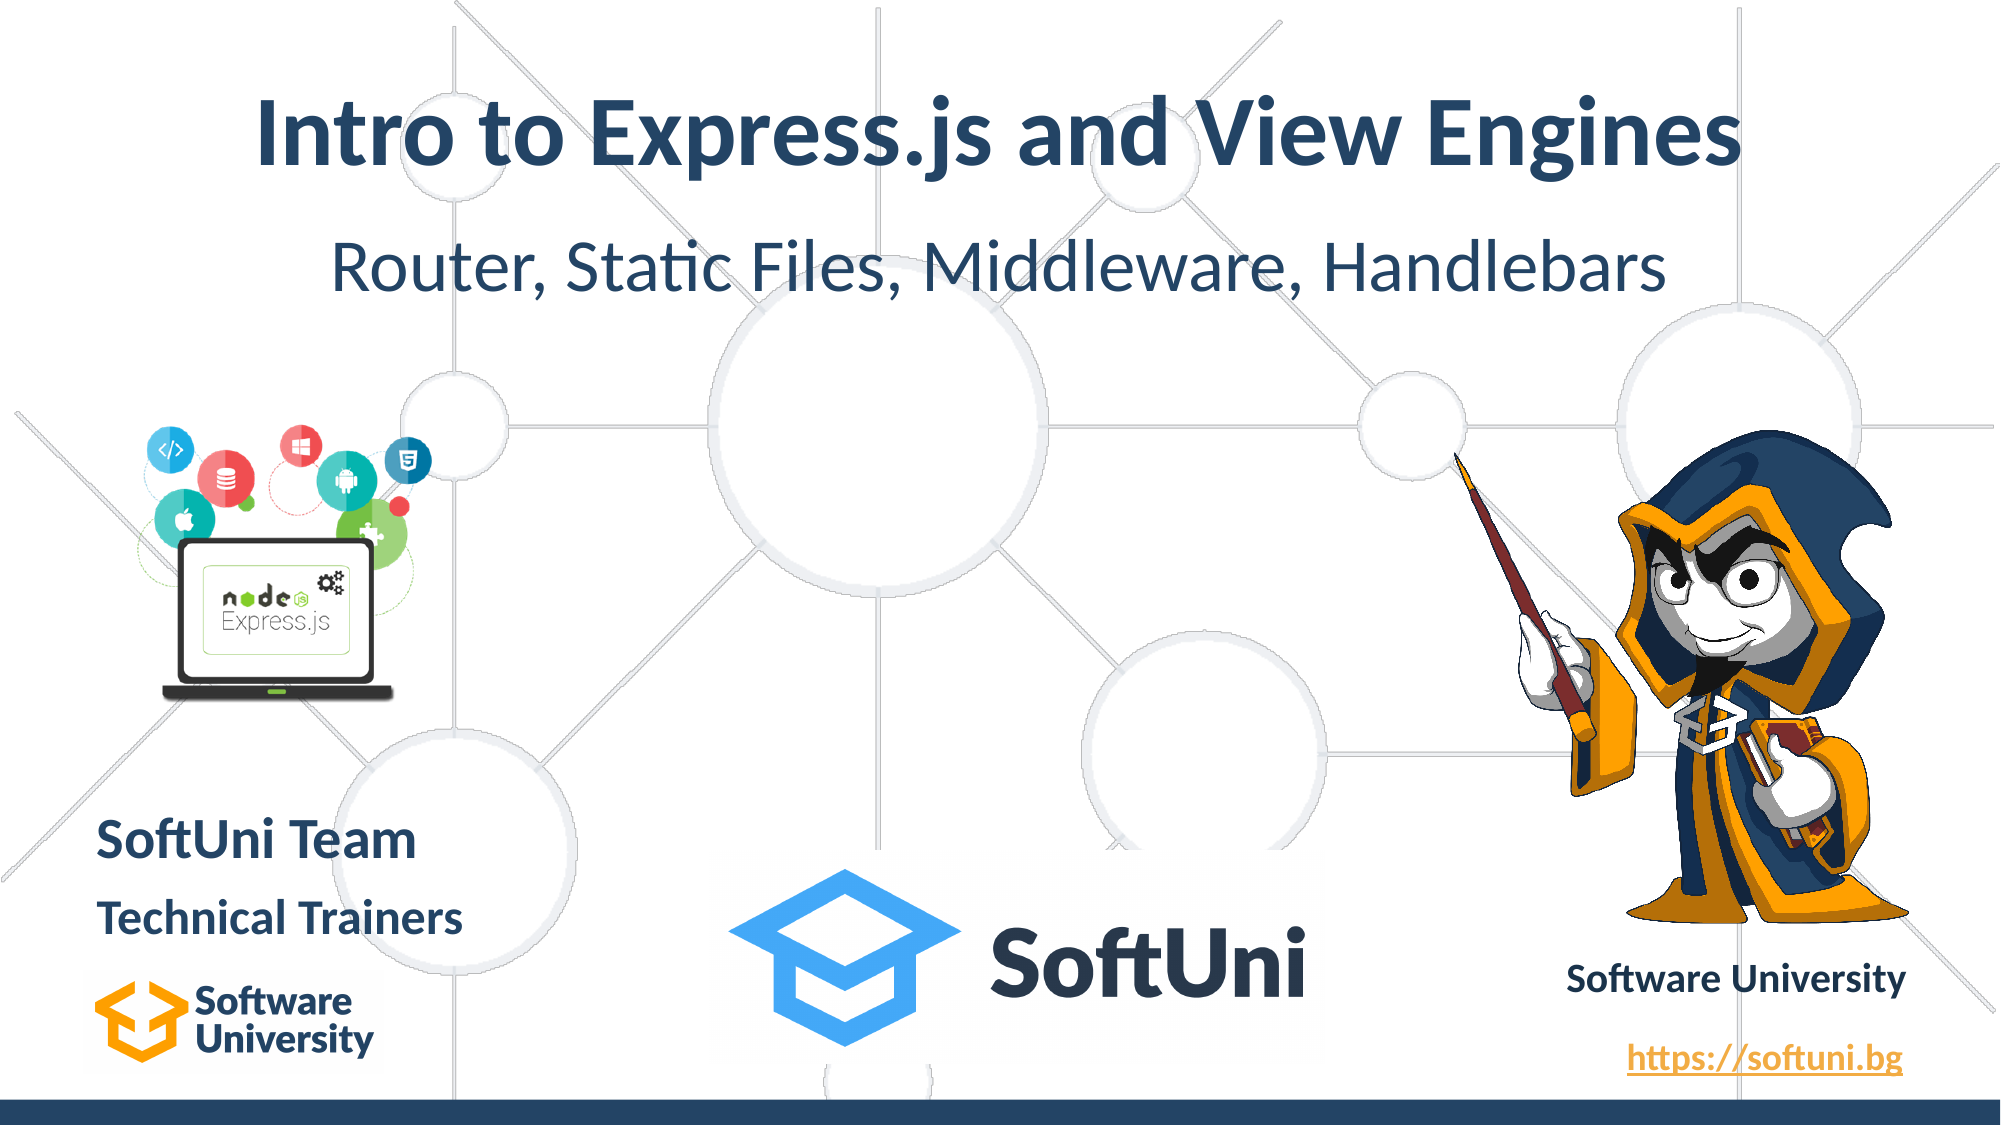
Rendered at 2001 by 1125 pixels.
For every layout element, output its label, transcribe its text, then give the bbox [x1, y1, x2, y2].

picture [0, 0, 2000, 1099]
list SoftUni Team [90, 795, 580, 871]
subtitle Router, Static Files, Middleware, Handlebars [90, 206, 1910, 423]
list Technical Trainers [90, 876, 580, 950]
list Software University [1428, 944, 1913, 1005]
list https://softuni.bg [1580, 1025, 1910, 1084]
title Intro to Express.js and View Engines [90, 52, 1910, 198]
